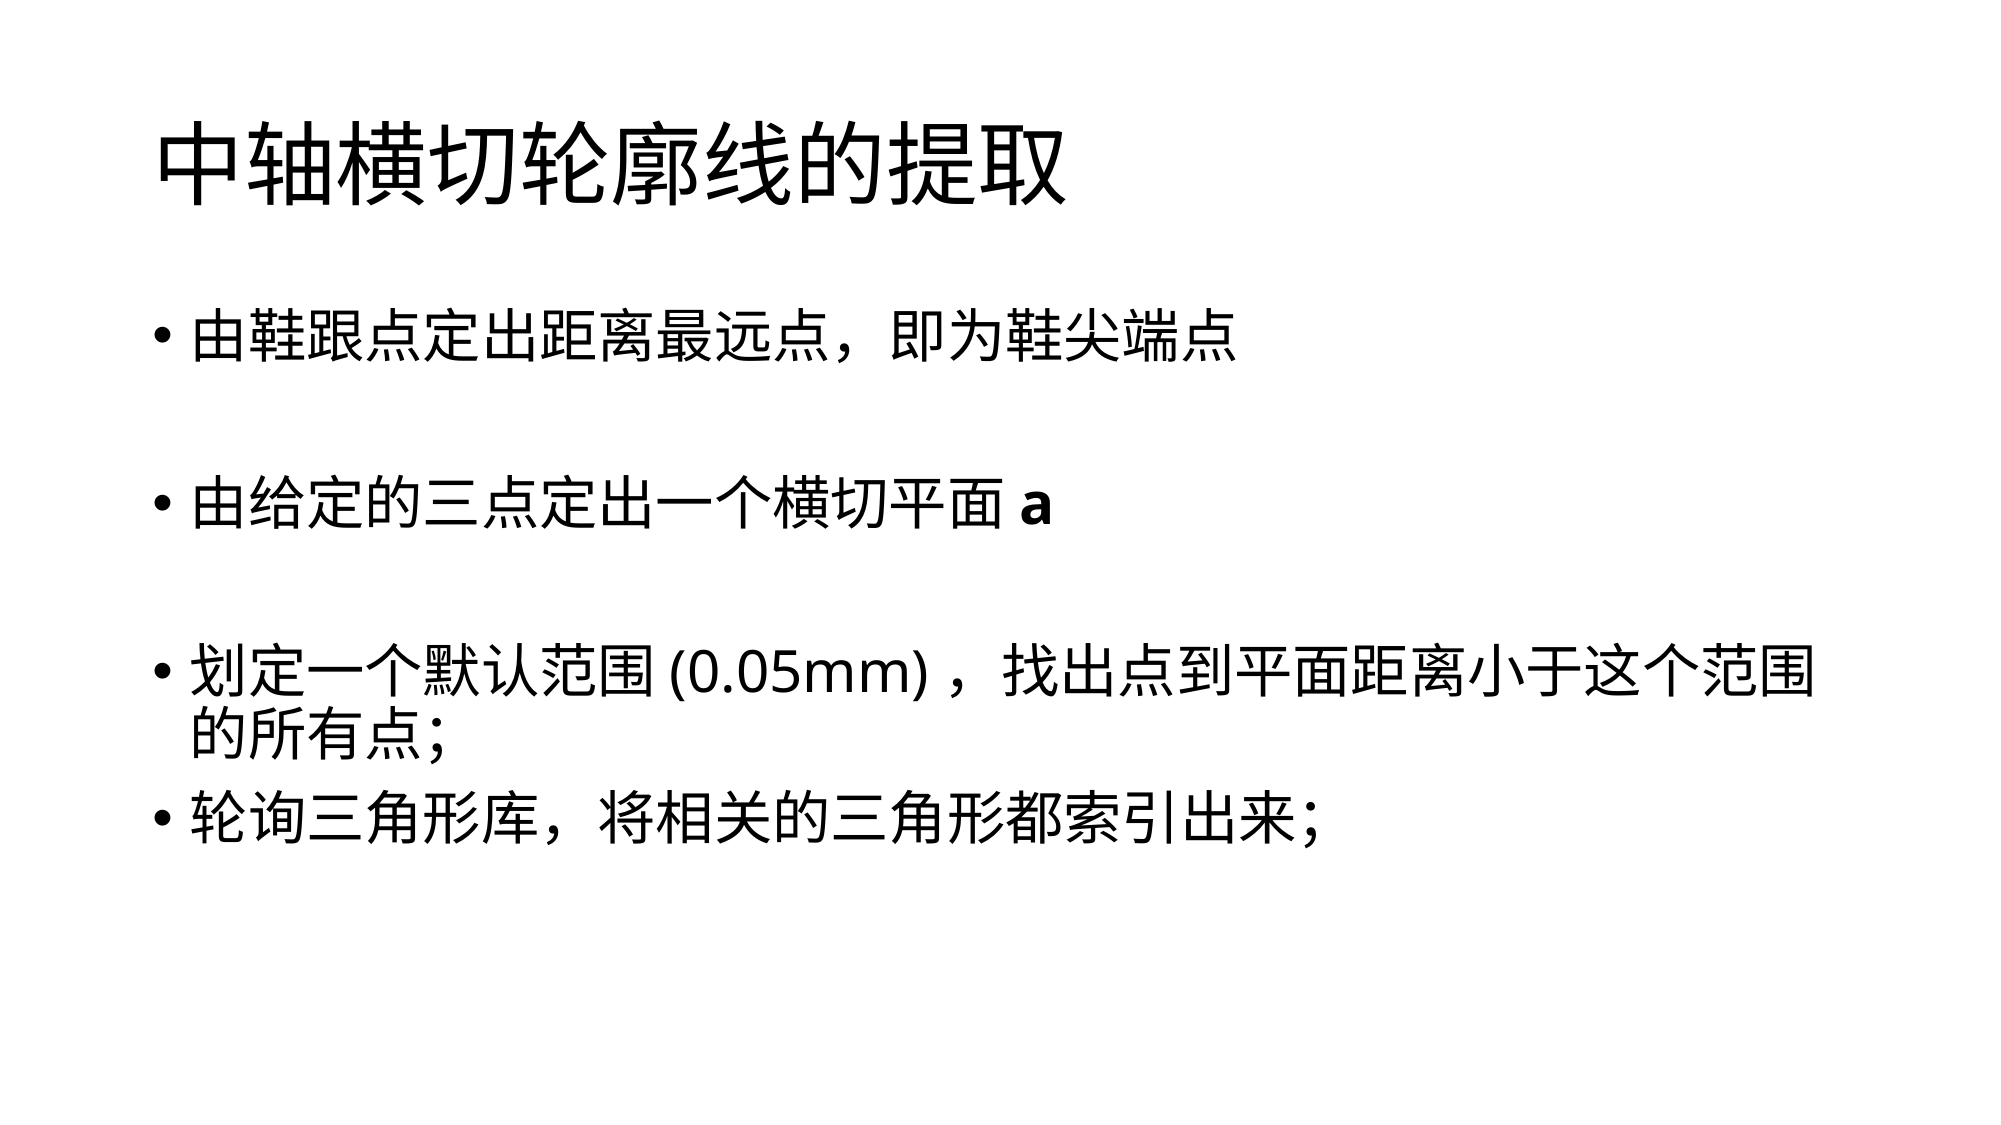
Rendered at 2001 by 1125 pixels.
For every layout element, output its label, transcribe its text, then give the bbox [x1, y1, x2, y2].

title 中轴横切轮廓线的提取 [137, 59, 1863, 278]
list 由鞋跟点定出距离最远点，即为鞋尖端点 由给定的三点定出一个横切平面a 划定一个默认范围(0.05mm)，找出点到平面距离小于这个范围的所有点； 轮询三角形库，将相关的三角形都索引出来； [137, 299, 1863, 1014]
